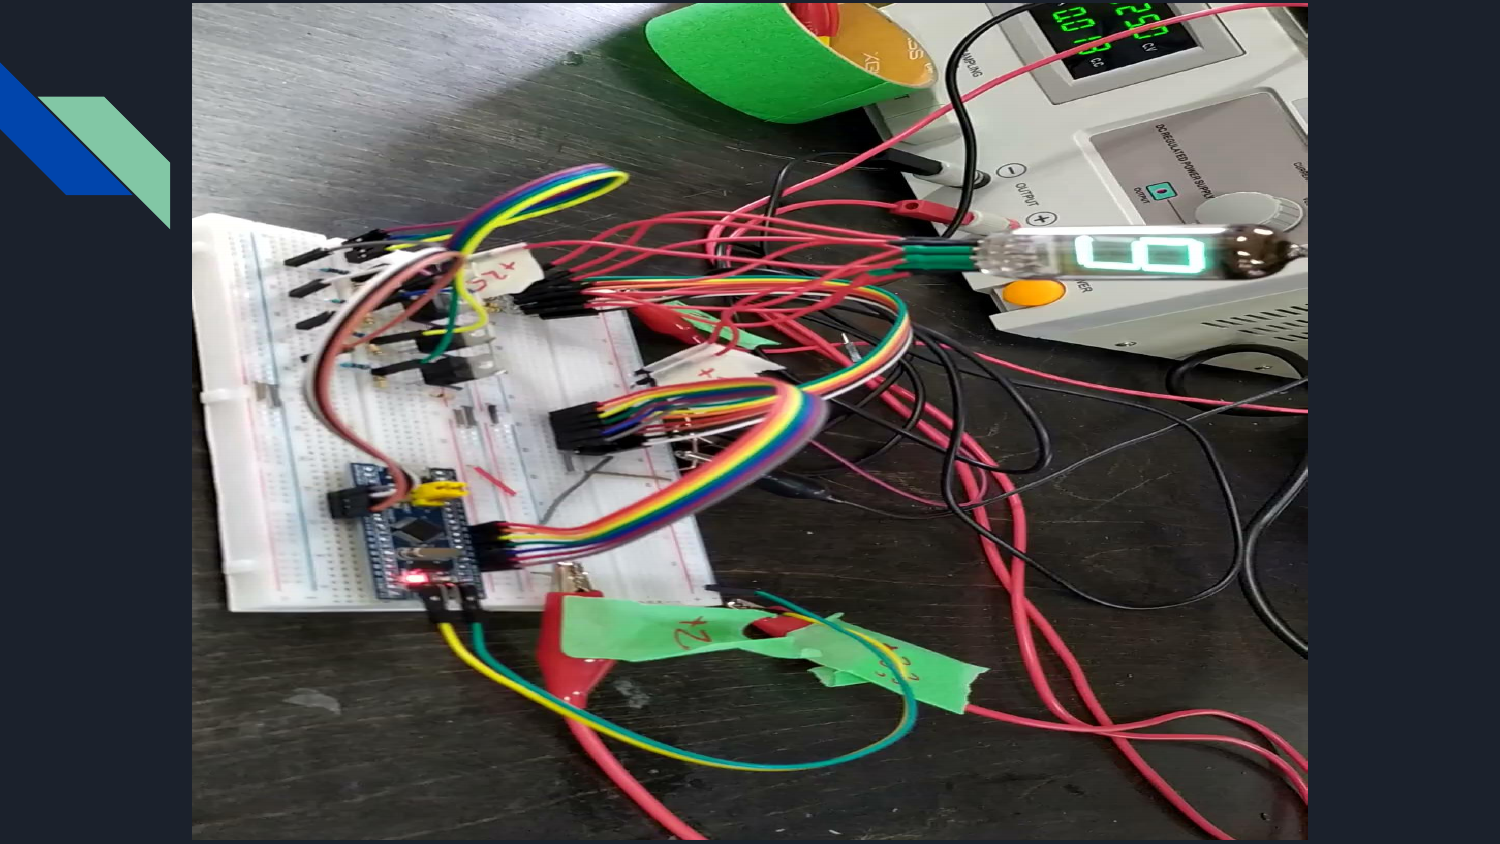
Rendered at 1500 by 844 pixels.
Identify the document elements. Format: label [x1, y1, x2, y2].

picture [192, 3, 1308, 841]
